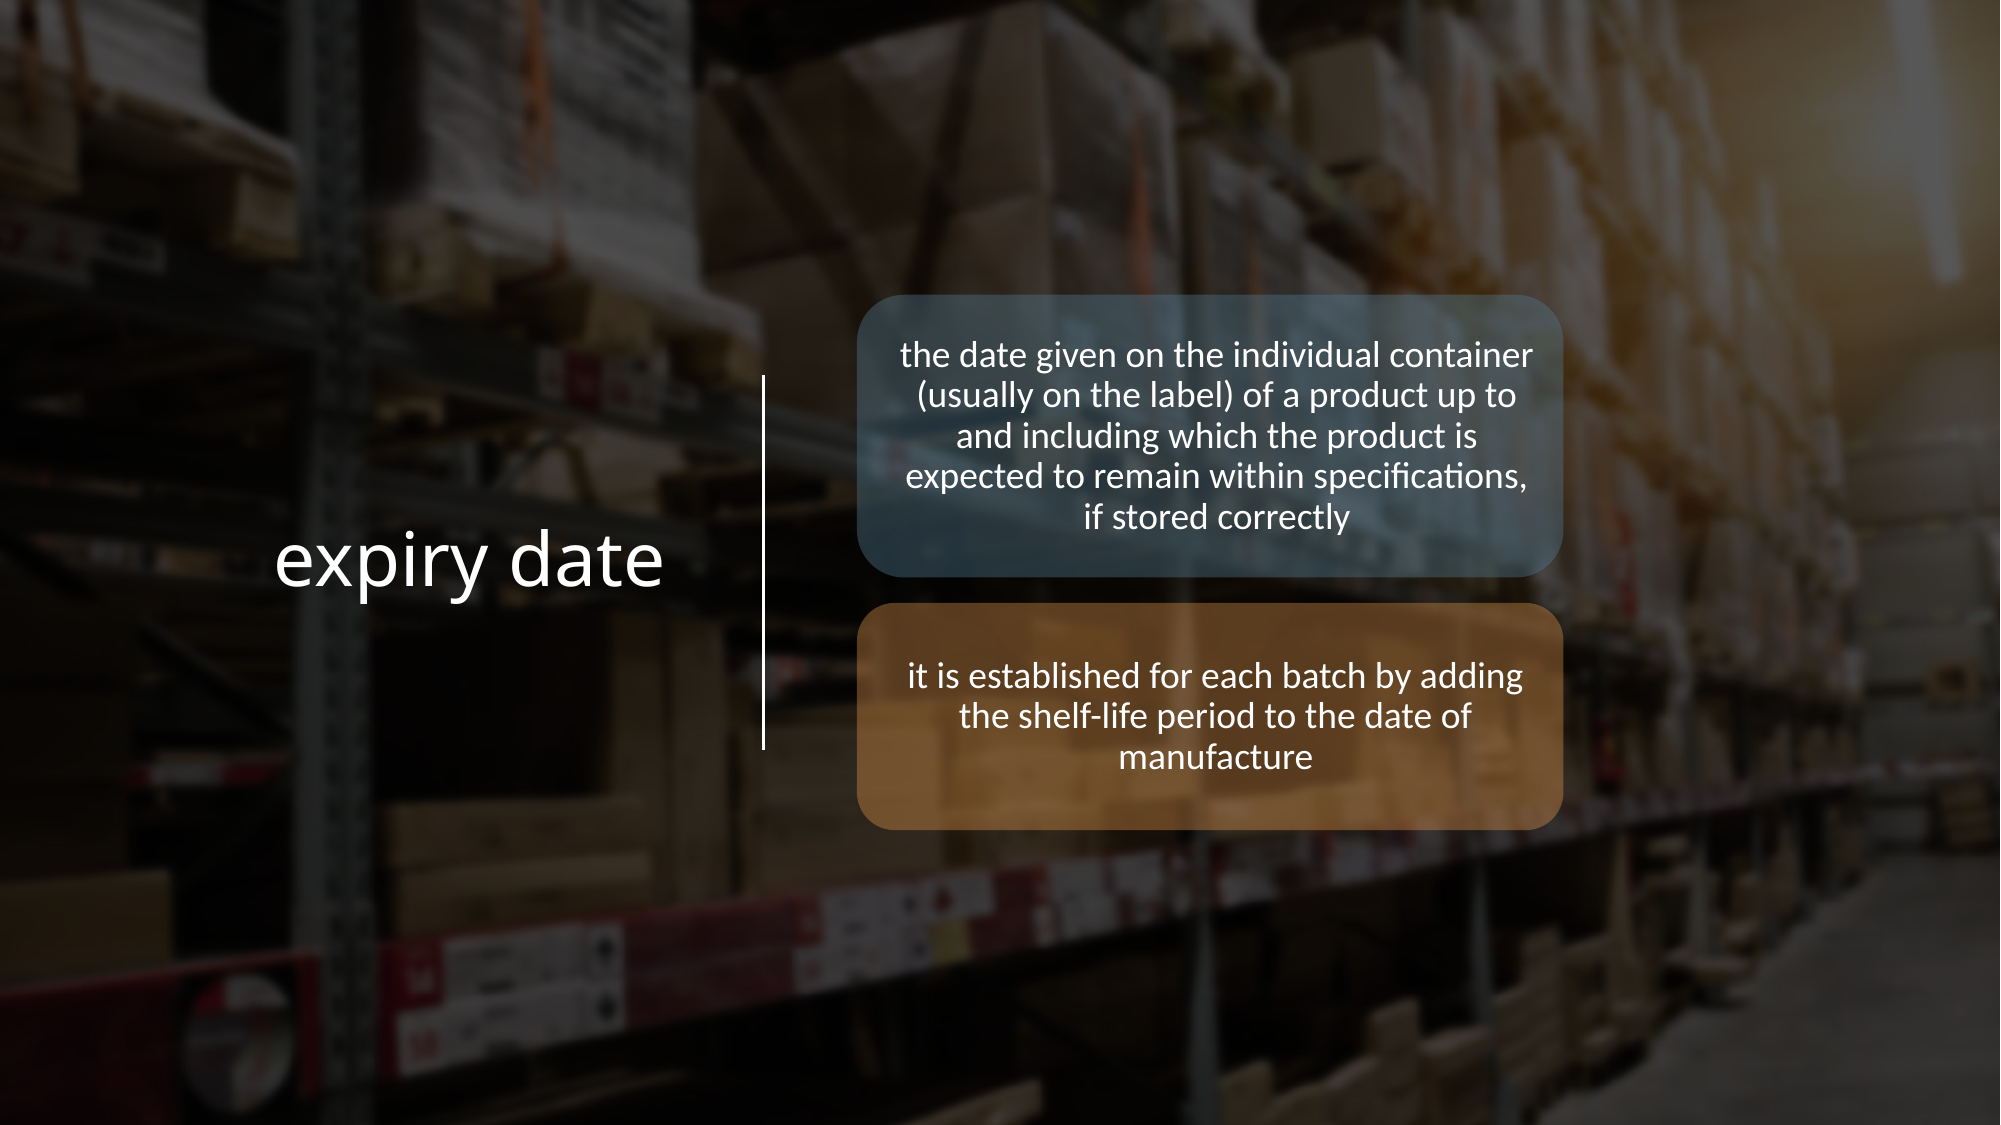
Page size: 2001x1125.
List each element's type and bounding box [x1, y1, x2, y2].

text_box [820, 294, 1600, 831]
picture [0, 0, 2000, 1125]
